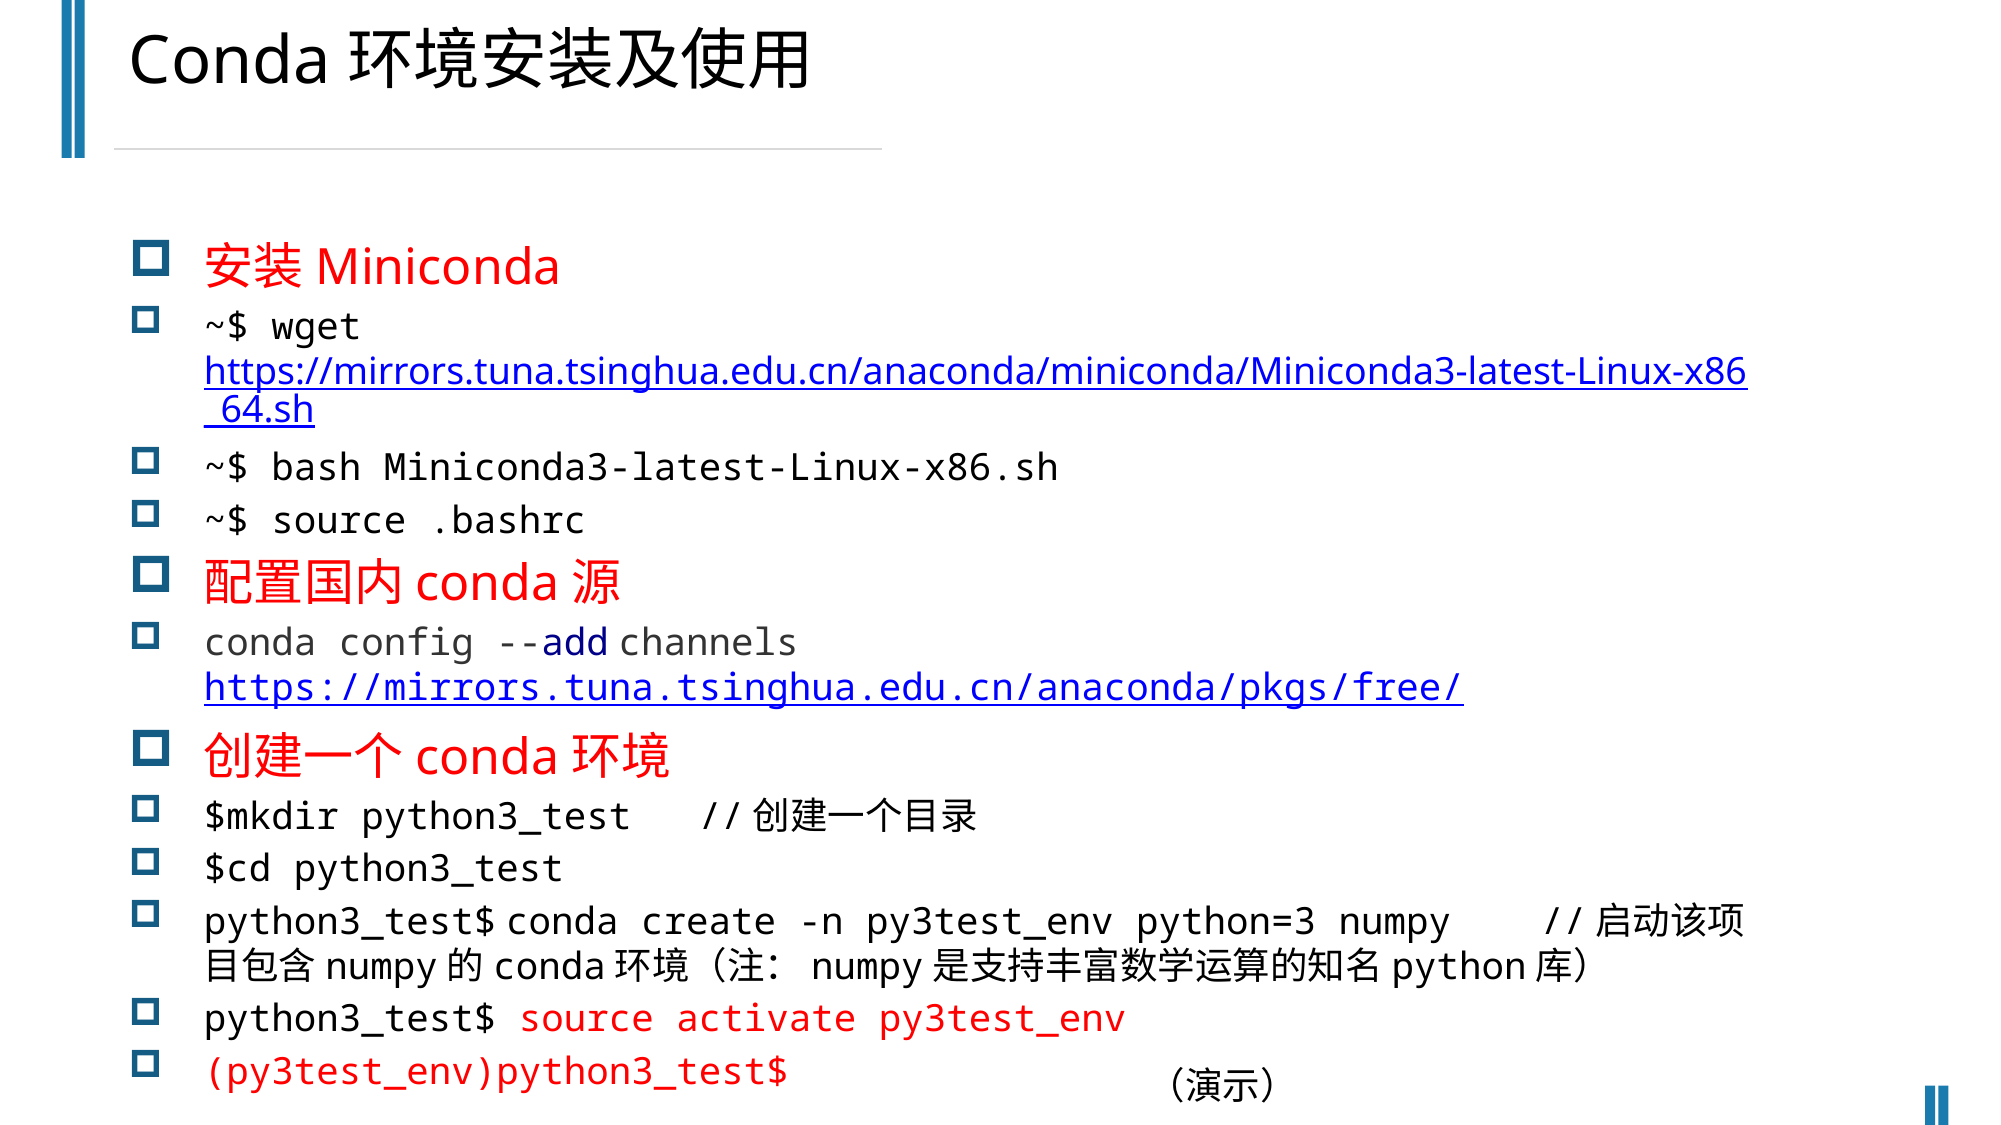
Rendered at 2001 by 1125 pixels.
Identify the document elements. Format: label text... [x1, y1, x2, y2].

text_box （演示） [1132, 1054, 1400, 1115]
list 安装Miniconda ~$ wget https://mirrors.tuna.tsinghua.edu.cn/anaconda/miniconda/Miniconda3-latest-Linux-x86_64.sh ~$ bash Miniconda3-latest-Linux-x86.sh ~$ source .bashrc 配置国内conda源 conda config --add channels https://mirrors.tuna.tsinghua.edu.cn/anaconda/pkgs/free/ 创建一个conda环境 $mkdir python3_test //创建一个目录 $cd python3_test python3_test$ conda create -n py3test_env python=3 numpy //启动该项目包含numpy的conda环境（注：numpy是支持丰富数学运算的知名python库） python3_test$ source activate py3test_env (py3test_env)python3_test$ [114, 227, 1765, 756]
list Conda环境安装及使用 [114, 9, 1415, 106]
